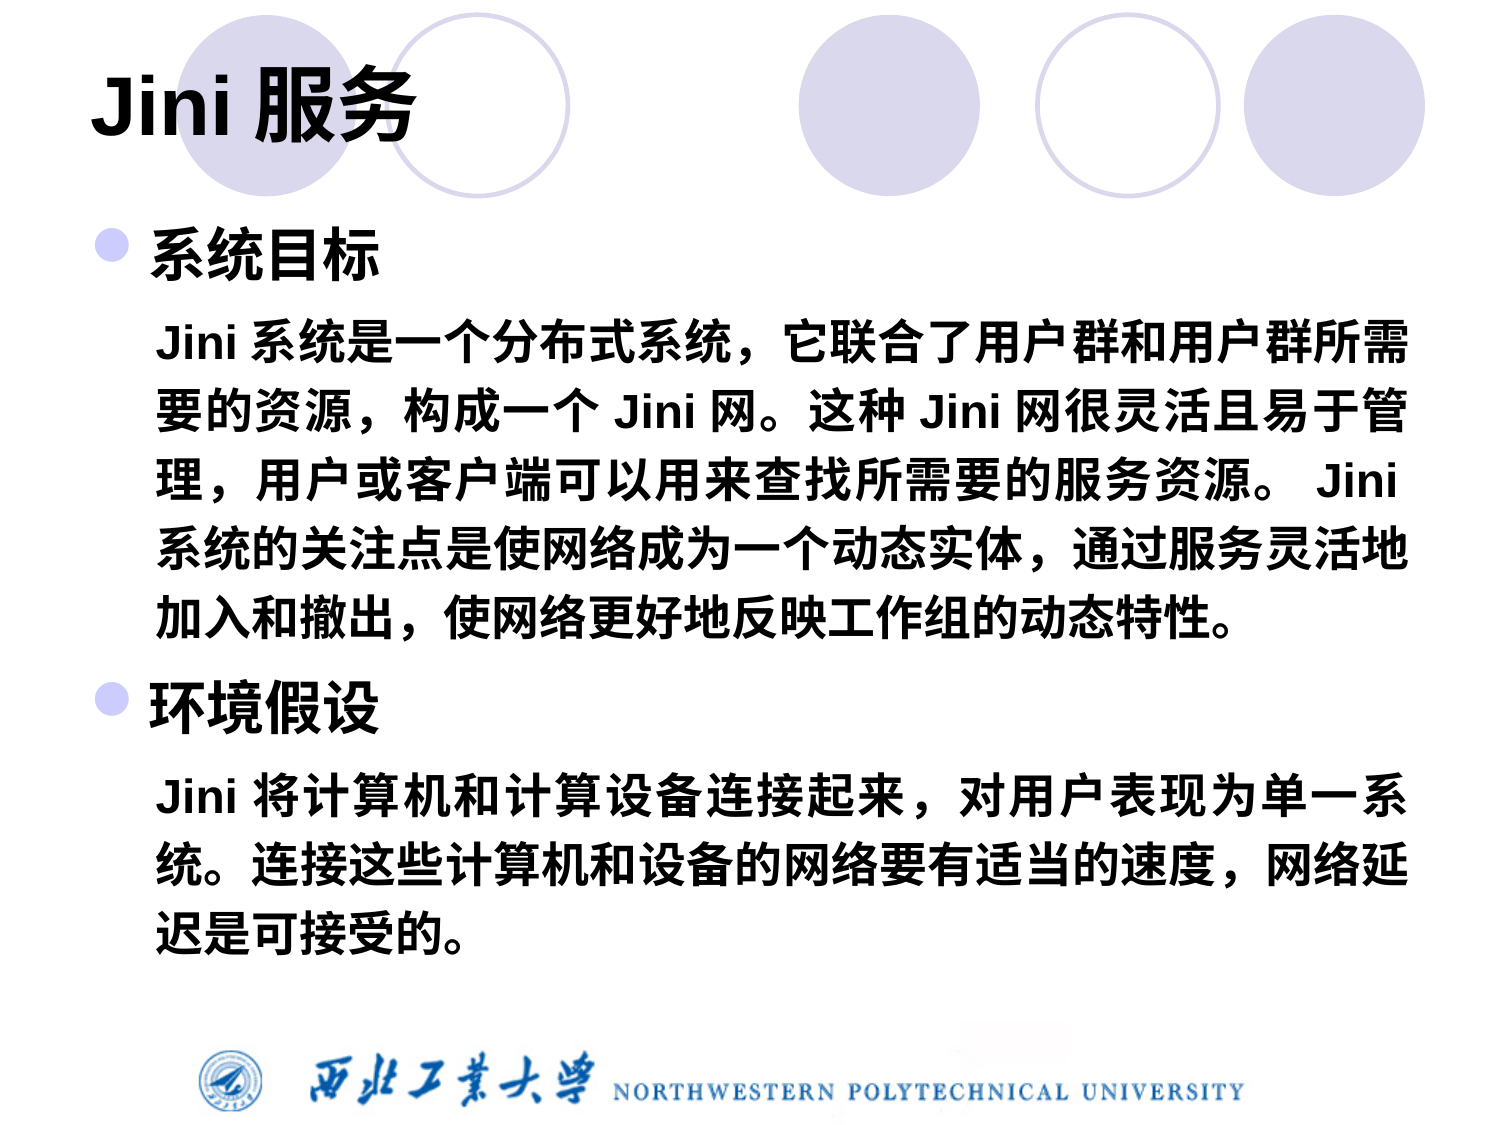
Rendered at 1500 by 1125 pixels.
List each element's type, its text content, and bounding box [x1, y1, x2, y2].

picture [0, 1021, 1500, 1125]
list 系统目标 Jini系统是一个分布式系统，它联合了用户群和用户群所需要的资源，构成一个Jini网。这种Jini网很灵活且易于管理，用户或客户端可以用来查找所需要的服务资源。Jini系统的关注点是使网络成为一个动态实体，通过服务灵活地加入和撤出，使网络更好地反映工作组的动态特性。 环境假设 Jini将计算机和计算设备连接起来，对用户表现为单一系统。连接这些计算机和设备的网络要有适当的速度，网络延迟是可接受的。 [75, 196, 1425, 1035]
title Jini服务 [75, 19, 1425, 185]
